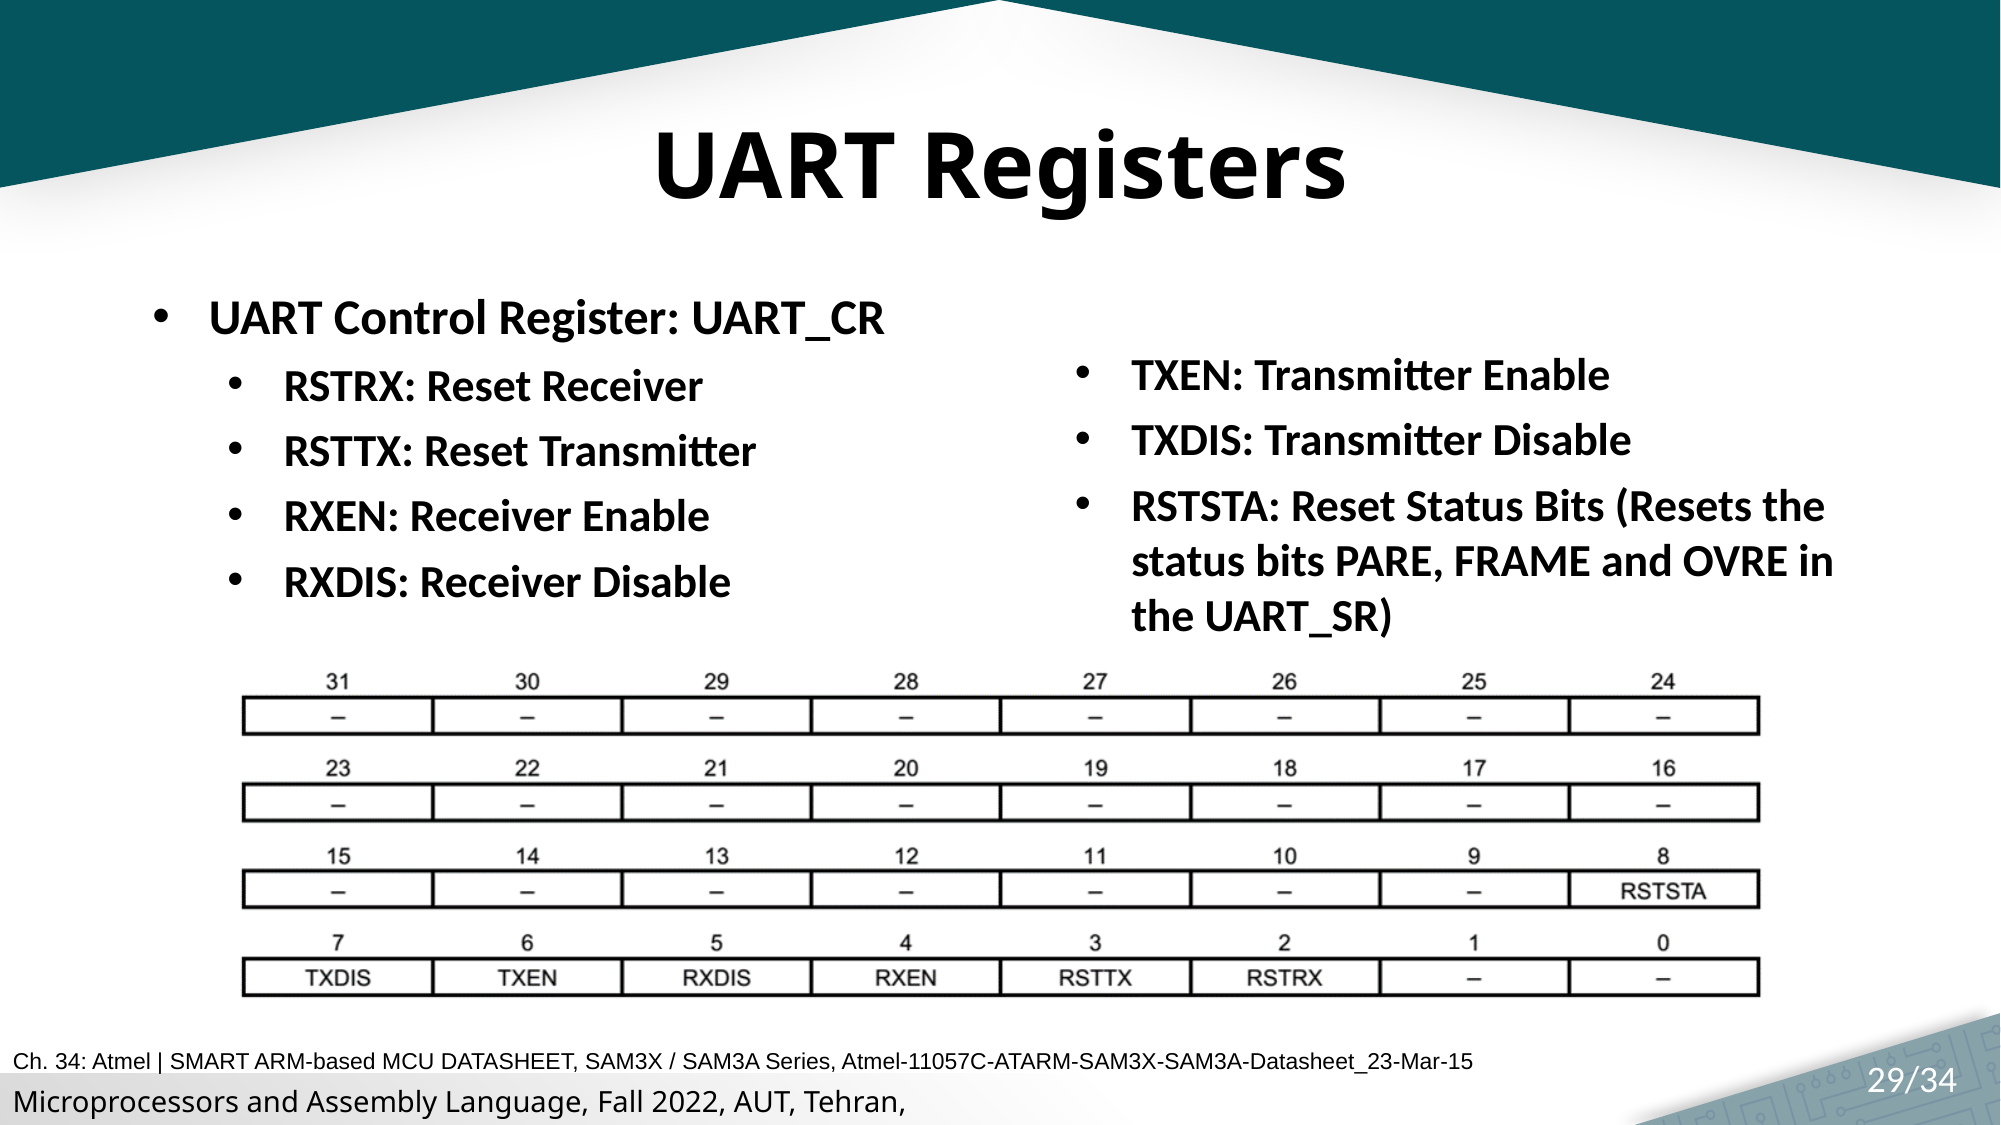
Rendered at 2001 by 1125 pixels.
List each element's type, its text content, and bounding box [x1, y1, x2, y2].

title UART Registers [137, 59, 1863, 277]
slide_number 29/34 [1522, 1047, 1973, 1108]
list UART Control Register: UART_CR RSTRX: Reset Receiver RSTTX: Reset Transmitter RXEN: Receiver Enable RXDIS: Receiver Disable TXEN: Transmitter Enable TXDIS: Transmitter Disable RSTSTA: Reset Status Bits (Resets the status bits PARE, FRAME and OVRE in the UART_SR) [137, 277, 1863, 667]
text_box Ch. 34: Atmel | SMART ARM-based MCU DATASHEET, SAM3X / SAM3A Series, Atmel-11057C-ATARM-SAM3X-SAM3A-Datasheet_23-Mar-15 [0, 1039, 1532, 1082]
picture [232, 658, 1768, 1006]
